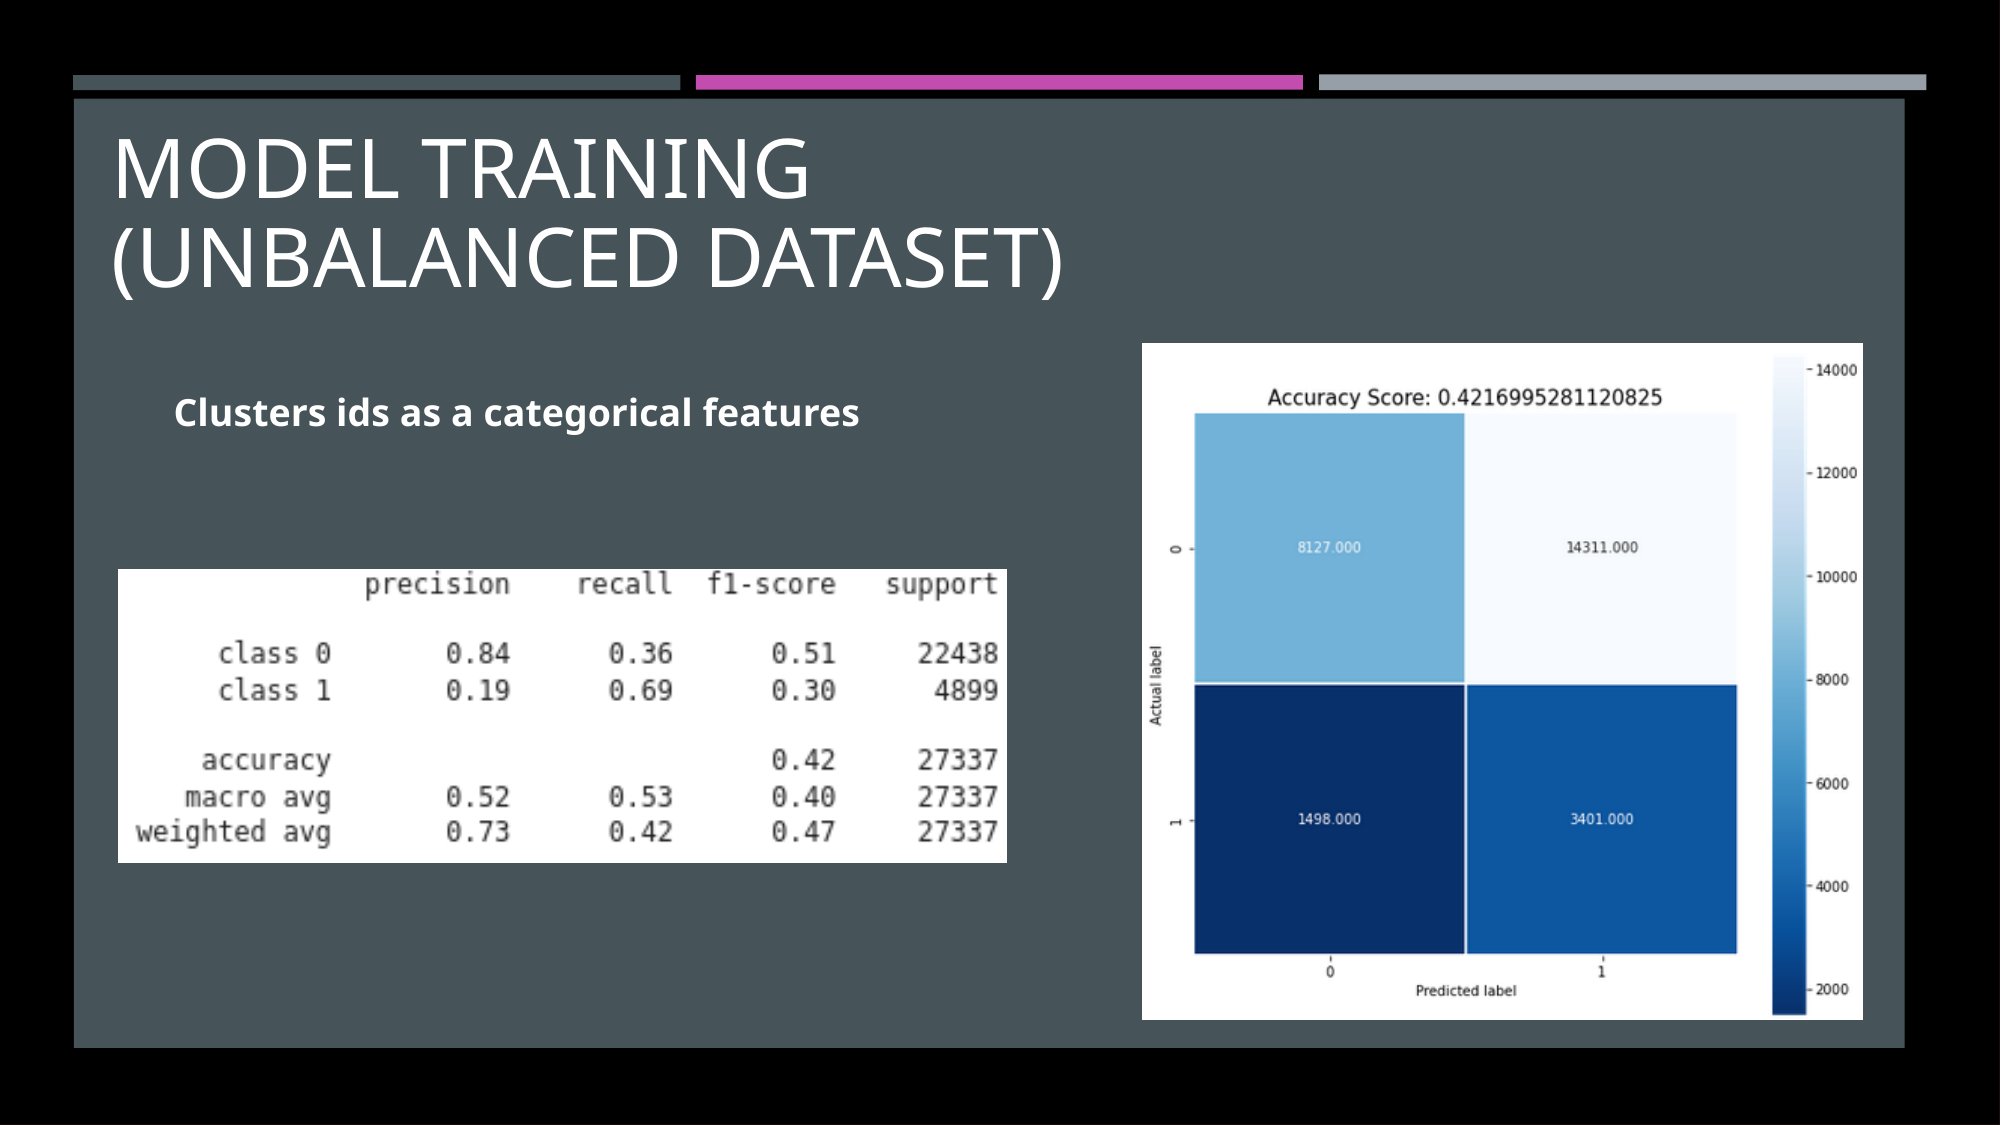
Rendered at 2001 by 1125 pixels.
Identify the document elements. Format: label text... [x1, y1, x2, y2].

text_box [72, 74, 681, 91]
text_box [0, 0, 2000, 1125]
text_box Clusters ids as a categorical features [158, 95, 1646, 718]
text_box [695, 74, 1304, 90]
text_box [1318, 74, 1927, 91]
picture [1142, 343, 1863, 1020]
text_box Model training (unbalanced dataset) [97, 118, 158, 314]
text_box [73, 99, 1905, 1049]
picture [118, 569, 1007, 863]
